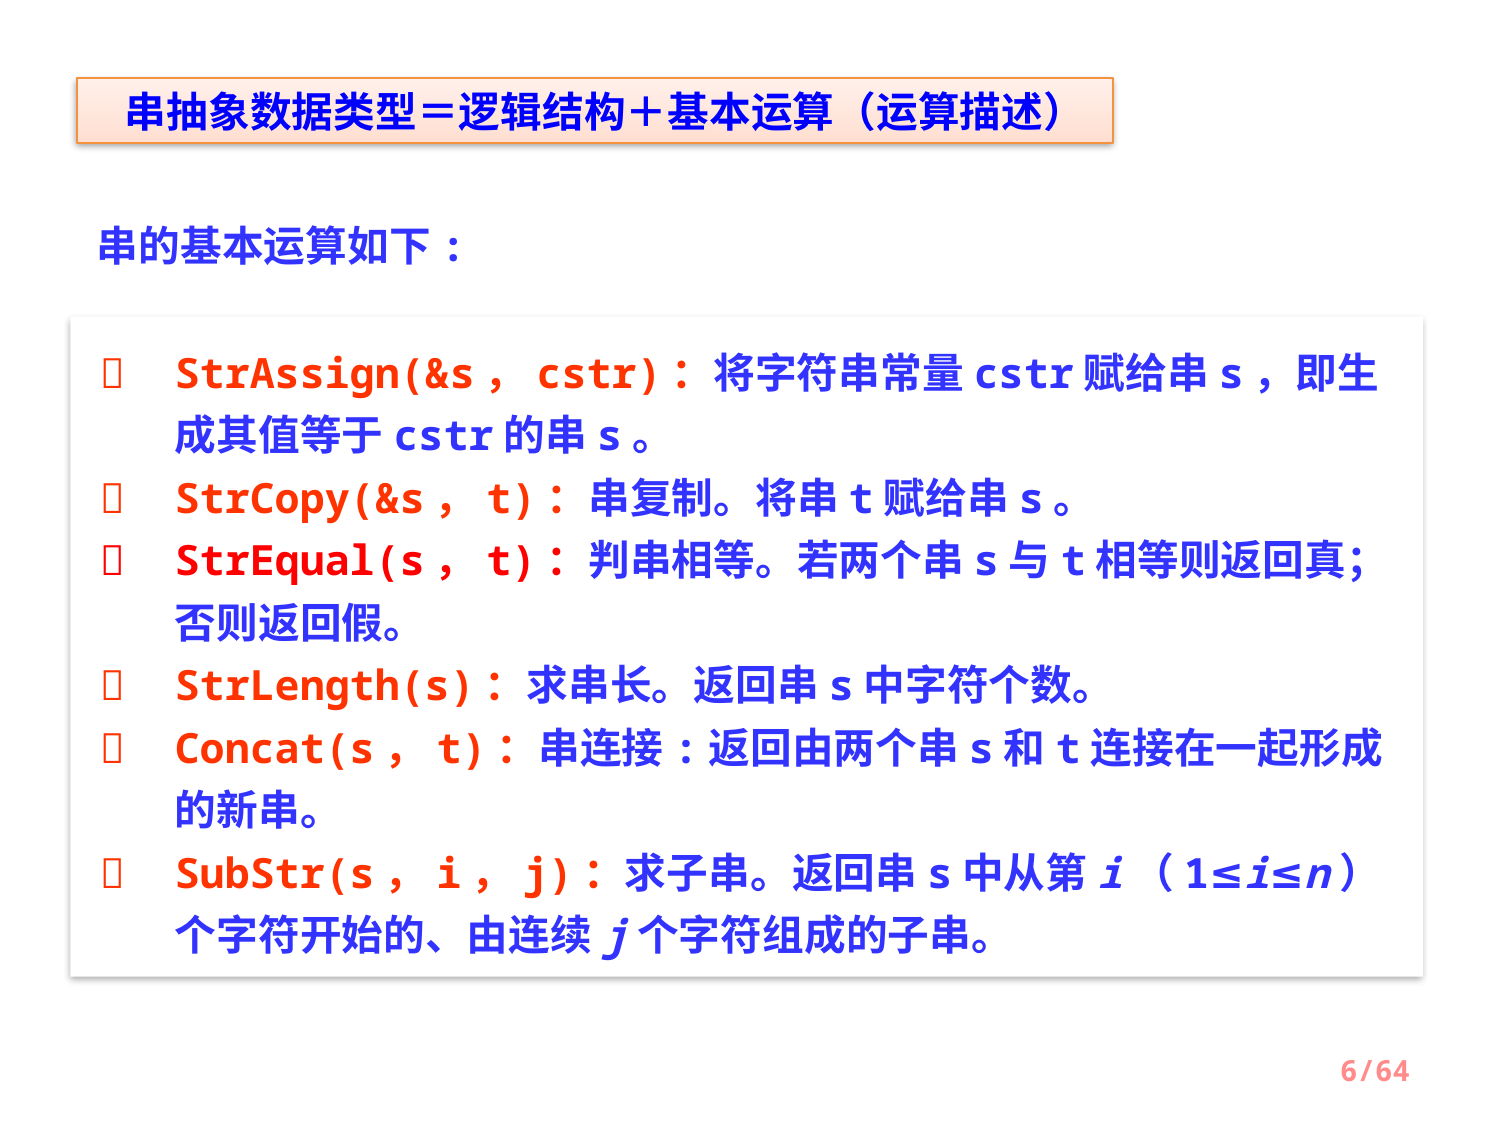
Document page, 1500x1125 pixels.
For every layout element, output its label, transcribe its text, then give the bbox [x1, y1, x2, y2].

text_box 串抽象数据类型＝逻辑结构＋基本运算（运算描述） [76, 77, 1114, 144]
slide_number 6/64 [1074, 1042, 1425, 1103]
text_box 串的基本运算如下: [82, 212, 650, 278]
text_box  StrAssign(&s，cstr)：将字符串常量cstr赋给串s，即生成其值等于cstr的串s。  StrCopy(&s，t)：串复制。将串t赋给串s。  StrEqual(s，t)：判串相等。若两个串s与t相等则返回真；否则返回假。  StrLength(s)：求串长。返回串s中字符个数。  Concat(s，t)：串连接:返回由两个串s和t连接在一起形成的新串。  SubStr(s，i，j)：求子串。返回串s中从第i（1≤i≤n）个字符开始的、由连续j个字符组成的子串。 [70, 316, 1424, 977]
